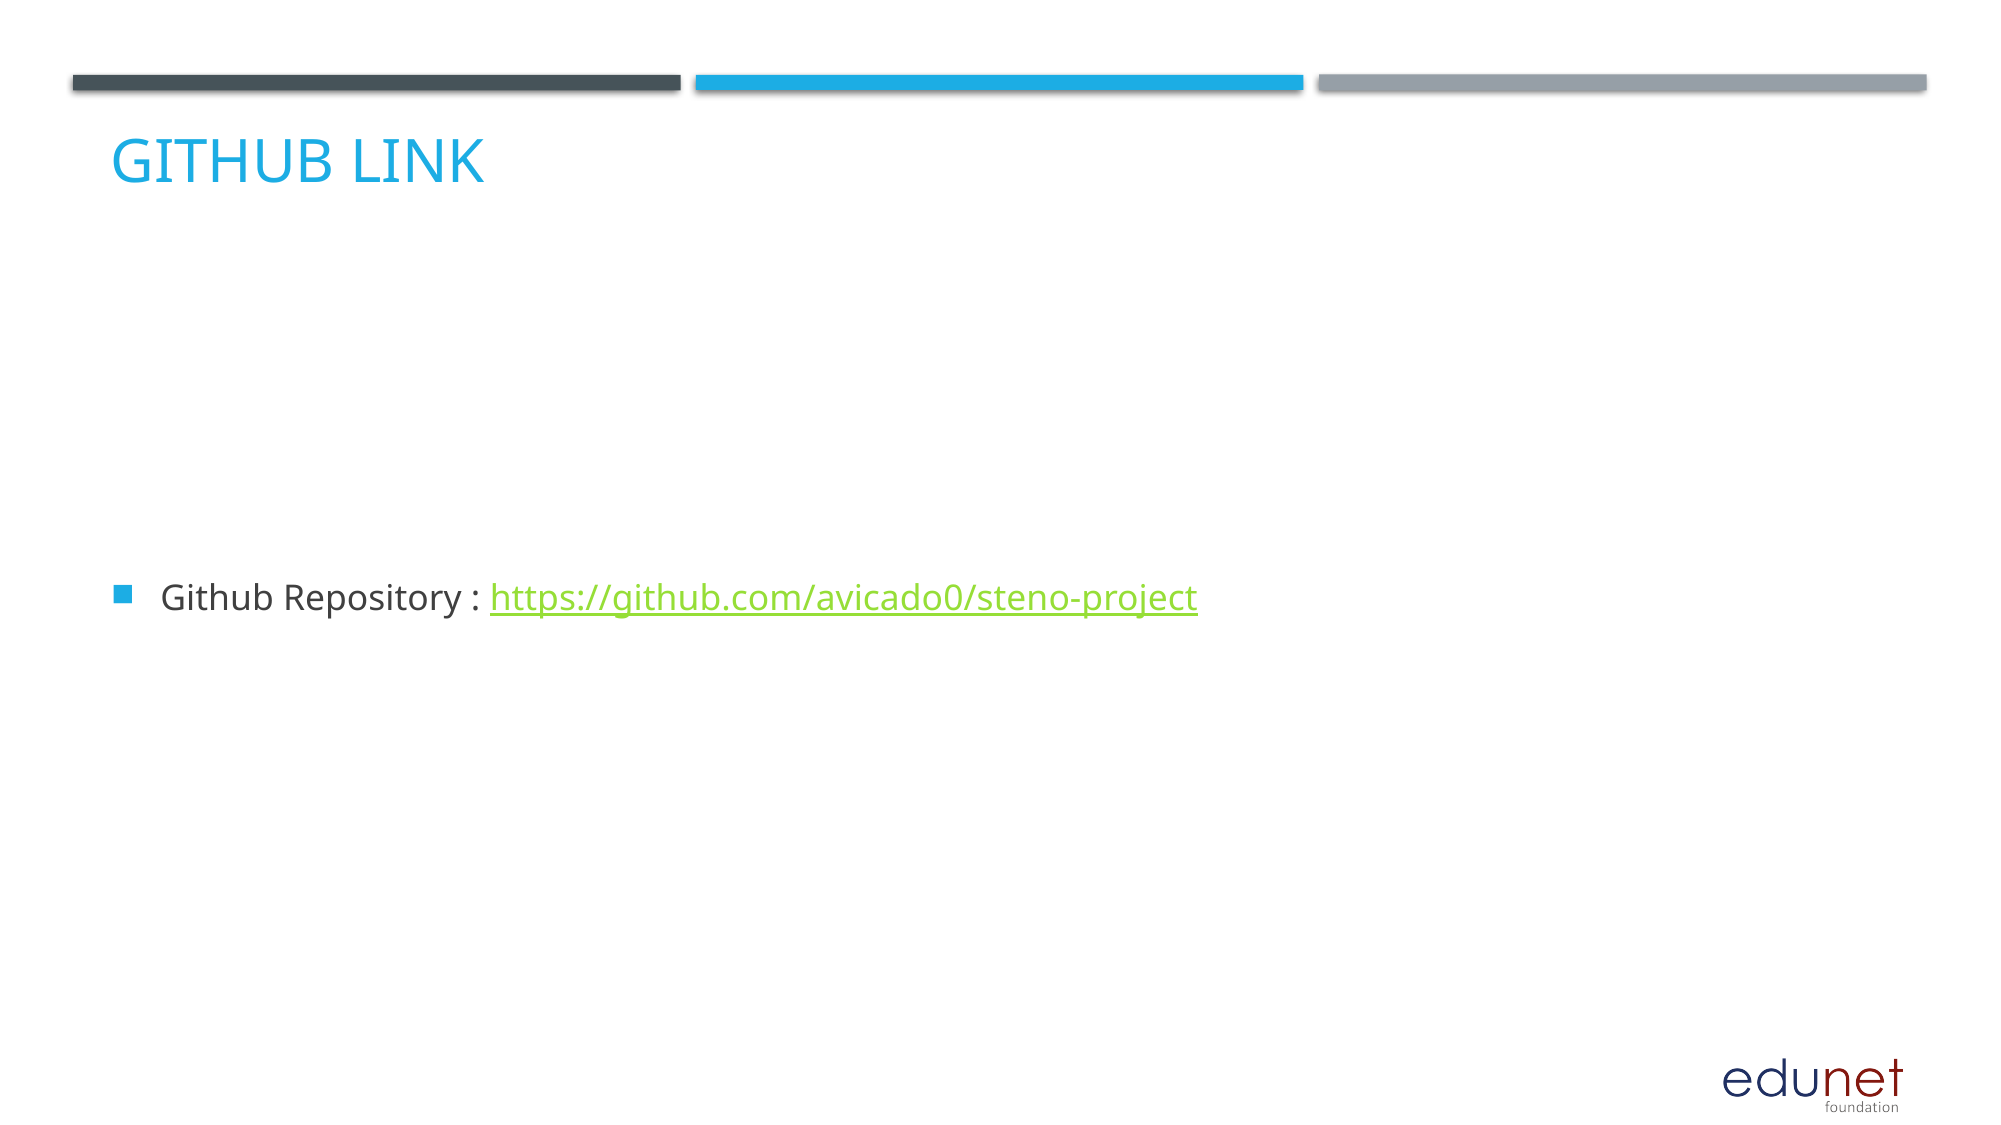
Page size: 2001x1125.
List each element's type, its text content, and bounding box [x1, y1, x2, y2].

list Github Repository : https://github.com/avicado0/steno-project [95, 213, 1905, 981]
title GitHub Link [95, 115, 1905, 203]
picture [1719, 1056, 1905, 1116]
